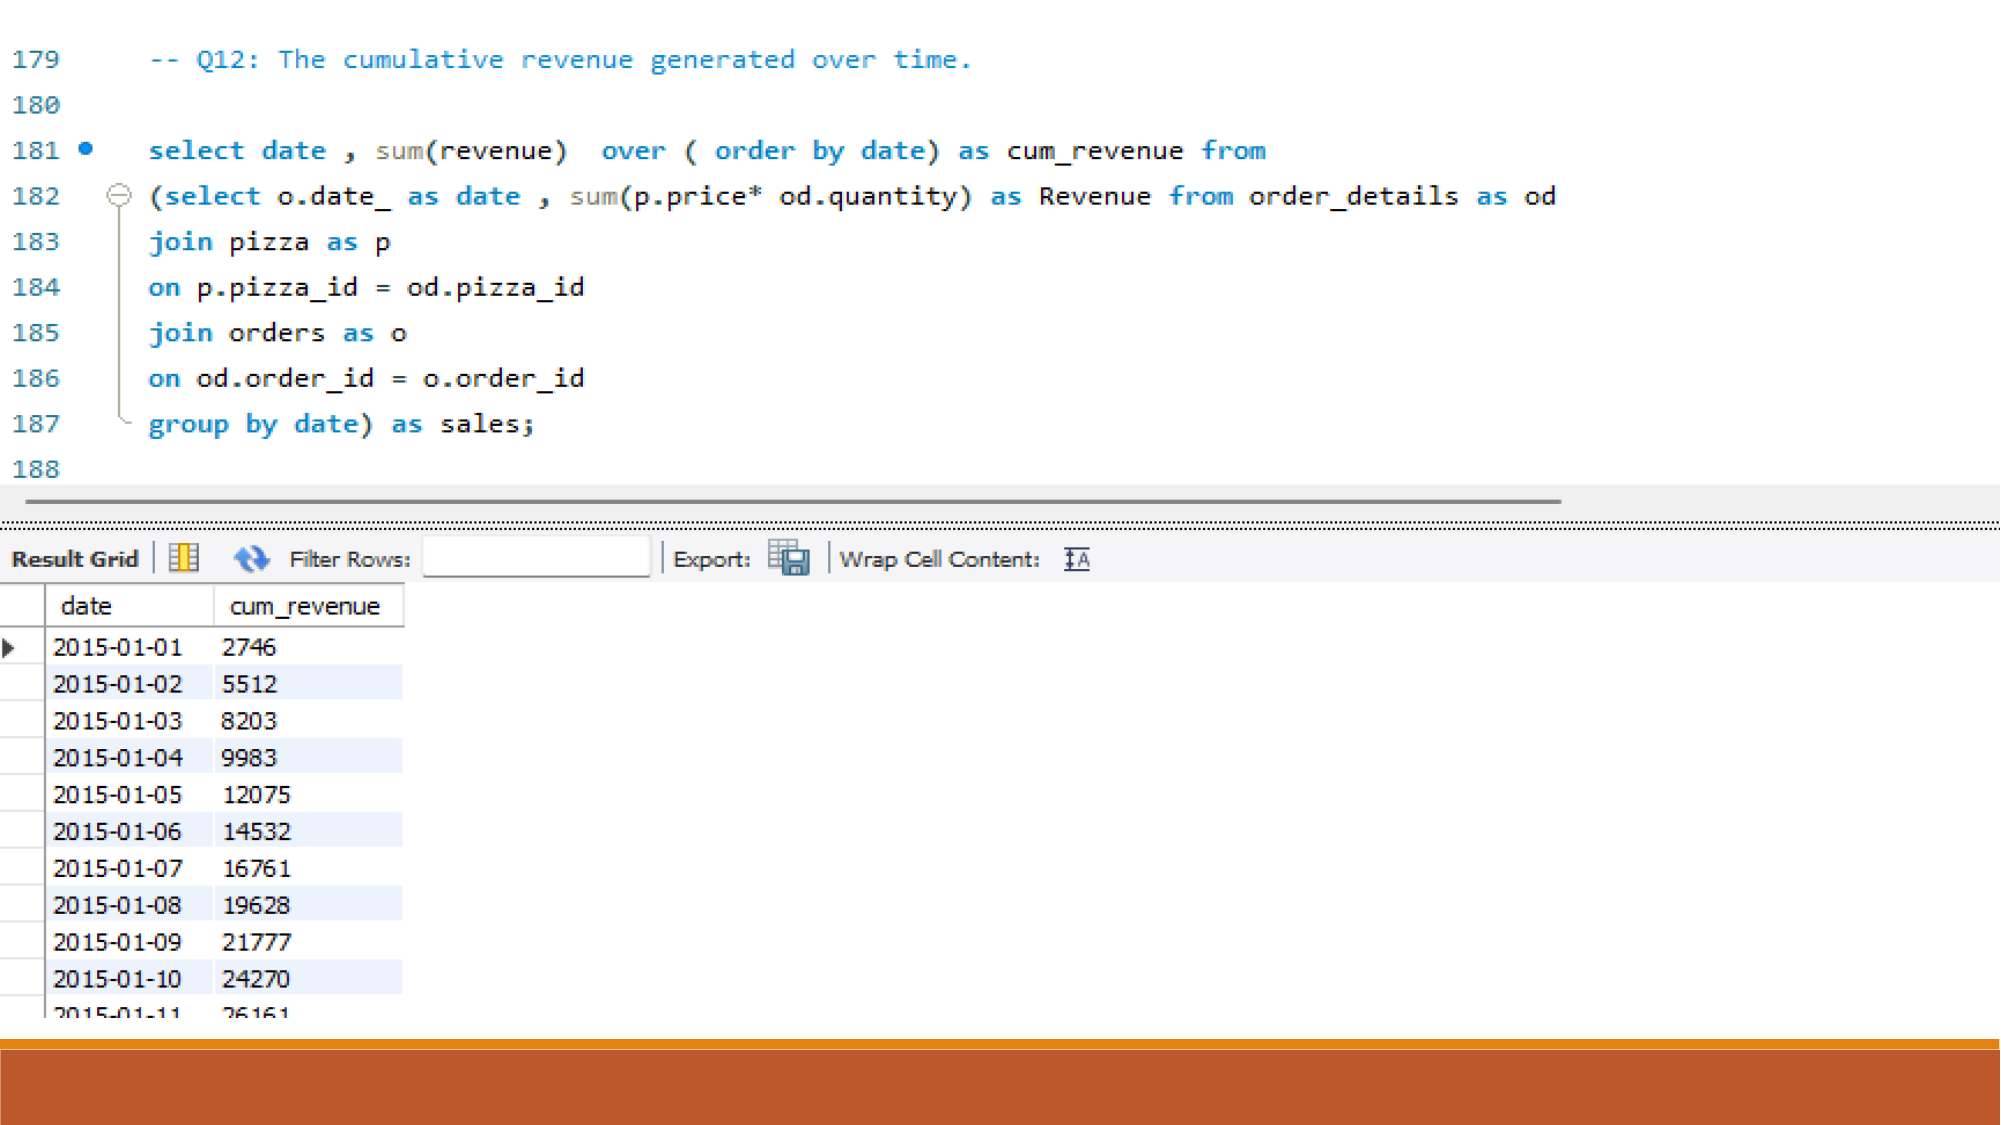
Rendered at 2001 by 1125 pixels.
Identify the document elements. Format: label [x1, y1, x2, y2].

picture [0, 40, 2000, 1018]
